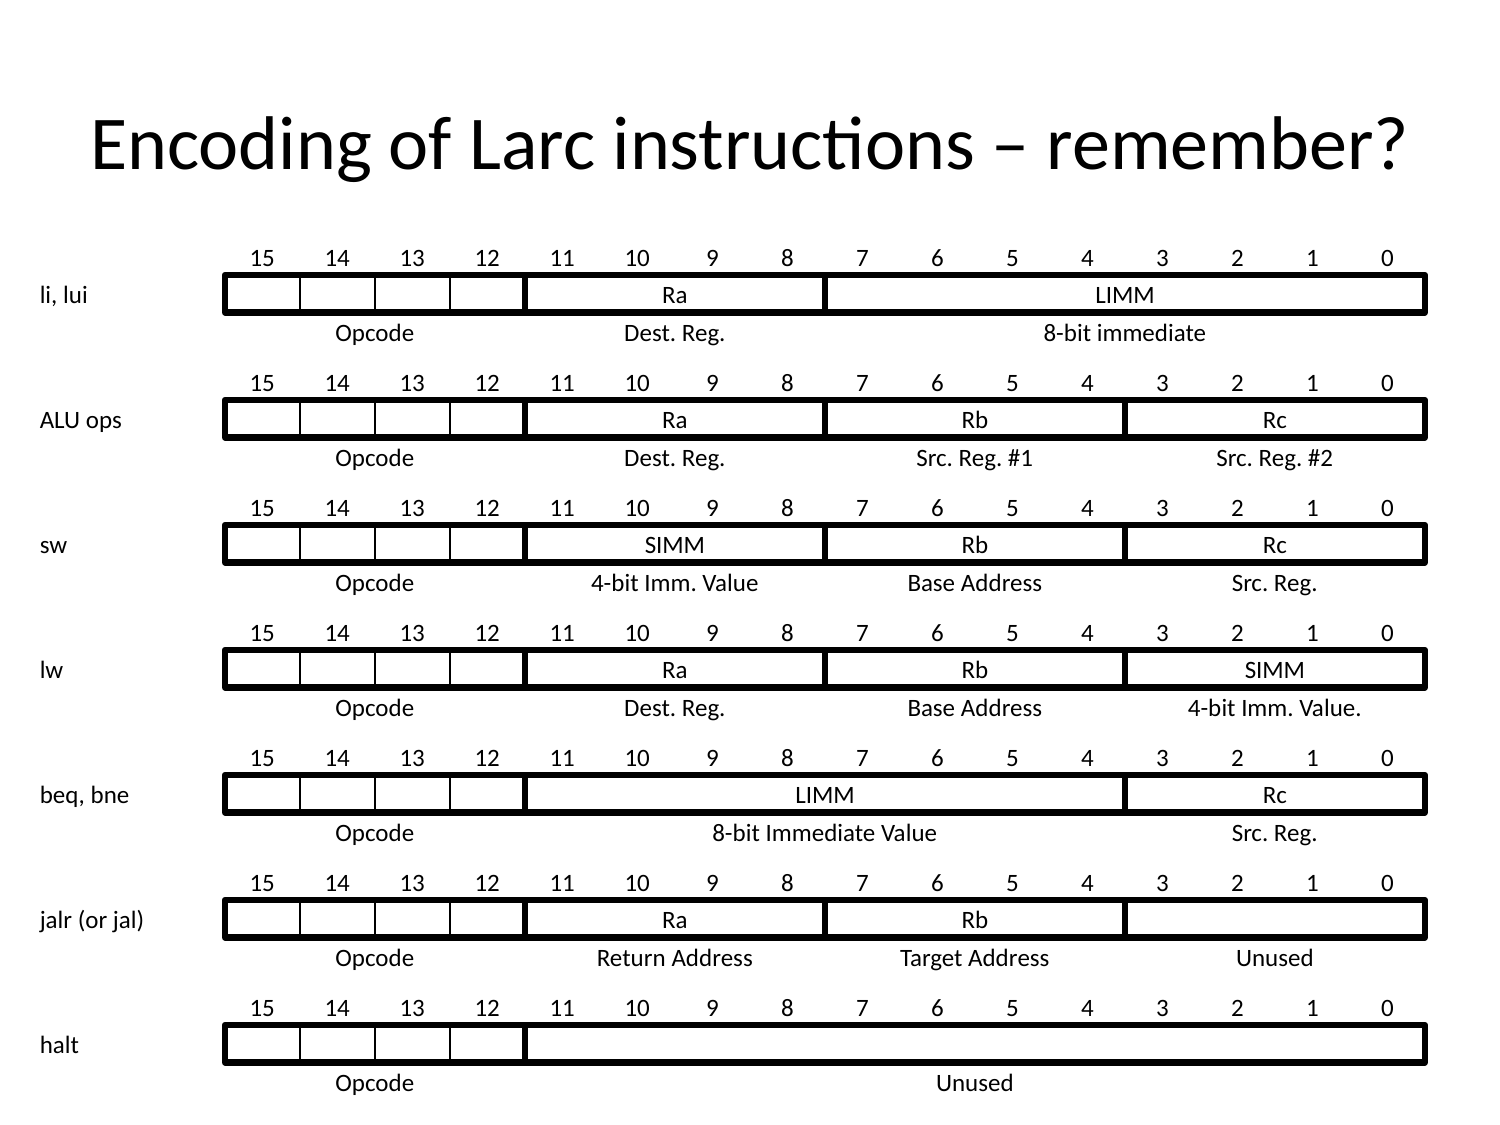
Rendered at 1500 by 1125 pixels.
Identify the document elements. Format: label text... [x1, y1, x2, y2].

text_box Ra [523, 398, 827, 440]
text_box 6 [898, 860, 973, 898]
text_box 12 [448, 235, 523, 273]
text_box 0 [1348, 985, 1427, 1023]
text_box 2 [1198, 985, 1273, 1023]
text_box [298, 523, 373, 565]
text_box 4-bit Imm. Value [523, 565, 823, 602]
text_box 8 [748, 985, 823, 1023]
text_box [223, 898, 298, 940]
text_box 9 [673, 235, 748, 273]
text_box Dest. Reg. [523, 690, 823, 727]
text_box 9 [673, 360, 748, 398]
text_box 11 [523, 485, 598, 523]
text_box 11 [523, 235, 598, 273]
text_box 13 [373, 735, 448, 773]
text_box Opcode [223, 1065, 523, 1102]
text_box 14 [298, 235, 373, 273]
text_box Base Address [823, 690, 1123, 727]
text_box 13 [373, 610, 448, 648]
text_box 7 [823, 860, 898, 898]
text_box 6 [898, 235, 973, 273]
text_box 11 [523, 360, 598, 398]
text_box 5 [973, 735, 1048, 773]
text_box [448, 648, 523, 690]
text_box 6 [898, 360, 973, 398]
text_box [448, 273, 523, 315]
text_box [448, 773, 527, 815]
text_box jalr (or jal) [23, 898, 223, 940]
text_box 1 [1273, 235, 1348, 273]
text_box 0 [1348, 735, 1427, 773]
text_box 3 [1123, 985, 1198, 1023]
text_box [227, 398, 298, 440]
text_box Base Address [823, 565, 1123, 602]
text_box [373, 898, 448, 940]
text_box beq, bne [23, 773, 227, 815]
text_box [227, 773, 298, 815]
text_box 4 [1048, 735, 1123, 773]
text_box Unused [523, 1060, 1427, 1102]
text_box SIMM [523, 523, 827, 565]
text_box 10 [598, 985, 673, 1023]
text_box Unused [1123, 935, 1427, 977]
text_box 12 [448, 360, 523, 398]
text_box [227, 523, 298, 565]
text_box Ra [523, 648, 827, 690]
text_box 4 [1048, 235, 1123, 273]
text_box 13 [373, 235, 448, 273]
text_box 0 [1348, 360, 1427, 398]
text_box ALU ops [23, 398, 227, 440]
text_box 9 [673, 985, 748, 1023]
text_box 4 [1048, 485, 1123, 523]
text_box 15 [223, 610, 298, 648]
text_box 1 [1273, 735, 1348, 773]
text_box 9 [673, 485, 748, 523]
text_box 10 [598, 610, 673, 648]
text_box 1 [1273, 860, 1348, 898]
text_box Rc [1123, 773, 1427, 810]
text_box 10 [598, 735, 673, 773]
text_box Target Address [823, 940, 1123, 977]
text_box 14 [298, 610, 373, 648]
text_box 4 [1048, 610, 1123, 648]
text_box Rc [1123, 398, 1427, 435]
text_box Opcode [223, 940, 523, 977]
text_box Rb [827, 523, 1123, 565]
text_box [298, 1023, 373, 1065]
text_box 7 [823, 735, 898, 773]
text_box 7 [823, 485, 898, 523]
text_box 11 [523, 610, 598, 648]
text_box Src. Reg. #1 [823, 440, 1123, 477]
text_box 12 [448, 485, 523, 523]
text_box 9 [673, 735, 748, 773]
text_box 2 [1198, 860, 1273, 898]
text_box 0 [1348, 610, 1427, 648]
text_box 14 [298, 485, 373, 523]
text_box 5 [973, 985, 1048, 1023]
text_box 5 [973, 485, 1048, 523]
text_box 2 [1198, 360, 1273, 398]
text_box [523, 1023, 1427, 1060]
text_box 15 [223, 860, 298, 898]
text_box Opcode [223, 440, 523, 477]
text_box Opcode [223, 315, 523, 352]
text_box [223, 1023, 298, 1065]
text_box 8-bit immediate [823, 315, 1427, 352]
text_box 3 [1123, 360, 1198, 398]
title Encoding of Larc instructions – remember? [75, 45, 1425, 233]
text_box 11 [523, 735, 598, 773]
text_box 2 [1198, 235, 1273, 273]
text_box 13 [373, 360, 448, 398]
text_box Rb [827, 398, 1123, 440]
text_box 0 [1348, 485, 1427, 523]
text_box 11 [523, 985, 598, 1023]
text_box 10 [598, 360, 673, 398]
text_box 8 [748, 235, 823, 273]
text_box [373, 648, 448, 690]
text_box 3 [1123, 860, 1198, 898]
text_box 14 [298, 735, 373, 773]
text_box Src. Reg. [1123, 560, 1427, 602]
text_box 3 [1123, 735, 1198, 773]
text_box Ra [523, 273, 827, 315]
text_box 12 [448, 985, 523, 1023]
text_box 9 [673, 610, 748, 648]
text_box 5 [973, 235, 1048, 273]
text_box [227, 648, 298, 690]
text_box [298, 773, 373, 815]
text_box 0 [1348, 235, 1427, 273]
text_box [298, 898, 373, 940]
text_box Ra [523, 898, 827, 940]
text_box [1123, 898, 1427, 935]
text_box 9 [673, 860, 748, 898]
text_box 1 [1273, 985, 1348, 1023]
text_box [373, 1023, 448, 1065]
text_box sw [23, 523, 227, 565]
text_box li, lui [23, 273, 227, 315]
text_box [448, 398, 523, 440]
text_box [448, 1023, 523, 1065]
text_box 15 [223, 235, 298, 273]
text_box 4 [1048, 985, 1123, 1023]
text_box 15 [223, 985, 298, 1023]
text_box 15 [223, 360, 298, 398]
text_box 6 [898, 985, 973, 1023]
text_box 3 [1123, 485, 1198, 523]
text_box 6 [898, 610, 973, 648]
text_box lw [23, 648, 227, 690]
text_box Return Address [523, 940, 823, 977]
text_box 8 [748, 610, 823, 648]
text_box Opcode [223, 565, 523, 602]
text_box 5 [973, 610, 1048, 648]
text_box 7 [823, 985, 898, 1023]
text_box 8 [748, 485, 823, 523]
text_box 5 [973, 860, 1048, 898]
text_box [373, 273, 448, 315]
text_box 3 [1123, 235, 1198, 273]
text_box 15 [223, 735, 298, 773]
text_box 14 [298, 985, 373, 1023]
text_box 7 [823, 360, 898, 398]
text_box Opcode [223, 815, 523, 852]
text_box 2 [1198, 735, 1273, 773]
text_box LIMM [827, 273, 1427, 315]
text_box LIMM [527, 773, 1123, 815]
text_box 1 [1273, 360, 1348, 398]
text_box Rb [827, 648, 1123, 690]
text_box Dest. Reg. [523, 315, 823, 352]
text_box 2 [1198, 610, 1273, 648]
text_box [298, 273, 373, 315]
text_box 7 [823, 610, 898, 648]
text_box halt [23, 1023, 223, 1065]
text_box 8 [748, 860, 823, 898]
text_box 10 [598, 235, 673, 273]
text_box 3 [1123, 610, 1198, 648]
text_box 4 [1048, 360, 1123, 398]
text_box [448, 523, 523, 565]
text_box [227, 273, 298, 315]
text_box 15 [223, 485, 298, 523]
text_box 6 [898, 735, 973, 773]
text_box [373, 773, 448, 815]
text_box Src. Reg. #2 [1123, 435, 1427, 477]
text_box 12 [448, 860, 523, 898]
text_box 4-bit Imm. Value. [1123, 685, 1427, 727]
text_box 11 [523, 860, 598, 898]
text_box [373, 398, 448, 440]
text_box [448, 898, 523, 940]
text_box 0 [1348, 860, 1427, 898]
text_box 14 [298, 360, 373, 398]
text_box Rc [1123, 523, 1427, 560]
text_box [373, 523, 448, 565]
text_box 10 [598, 485, 673, 523]
text_box 1 [1273, 610, 1348, 648]
text_box 4 [1048, 860, 1123, 898]
text_box 1 [1273, 485, 1348, 523]
text_box 13 [373, 985, 448, 1023]
text_box 12 [448, 610, 523, 648]
text_box 6 [898, 485, 973, 523]
text_box 2 [1198, 485, 1273, 523]
text_box 10 [598, 860, 673, 898]
text_box 13 [373, 485, 448, 523]
text_box 12 [448, 735, 523, 773]
text_box 8 [748, 360, 823, 398]
text_box Dest. Reg. [523, 440, 823, 477]
text_box [298, 398, 373, 440]
text_box 7 [823, 235, 898, 273]
text_box [298, 648, 373, 690]
text_box Opcode [223, 690, 523, 727]
text_box Src. Reg. [1123, 810, 1427, 852]
text_box 8 [748, 735, 823, 773]
text_box SIMM [1123, 648, 1427, 685]
text_box 14 [298, 860, 373, 898]
text_box Rb [827, 898, 1123, 940]
text_box 13 [373, 860, 448, 898]
text_box 8-bit Immediate Value [523, 815, 1123, 852]
text_box 5 [973, 360, 1048, 398]
